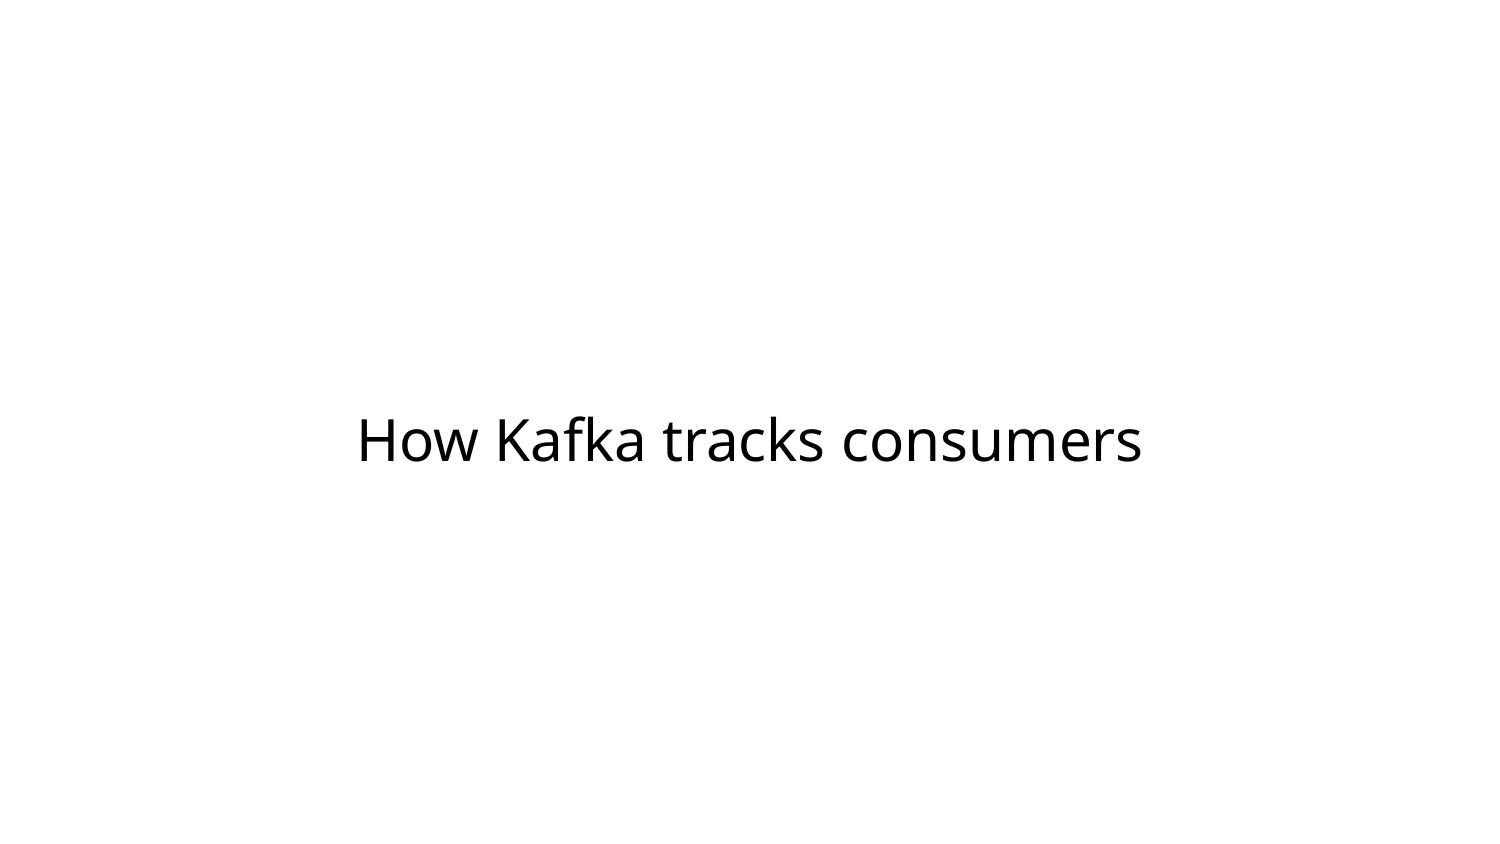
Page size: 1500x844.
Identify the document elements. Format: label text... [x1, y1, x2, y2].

title How Kafka tracks consumers [51, 388, 1449, 483]
